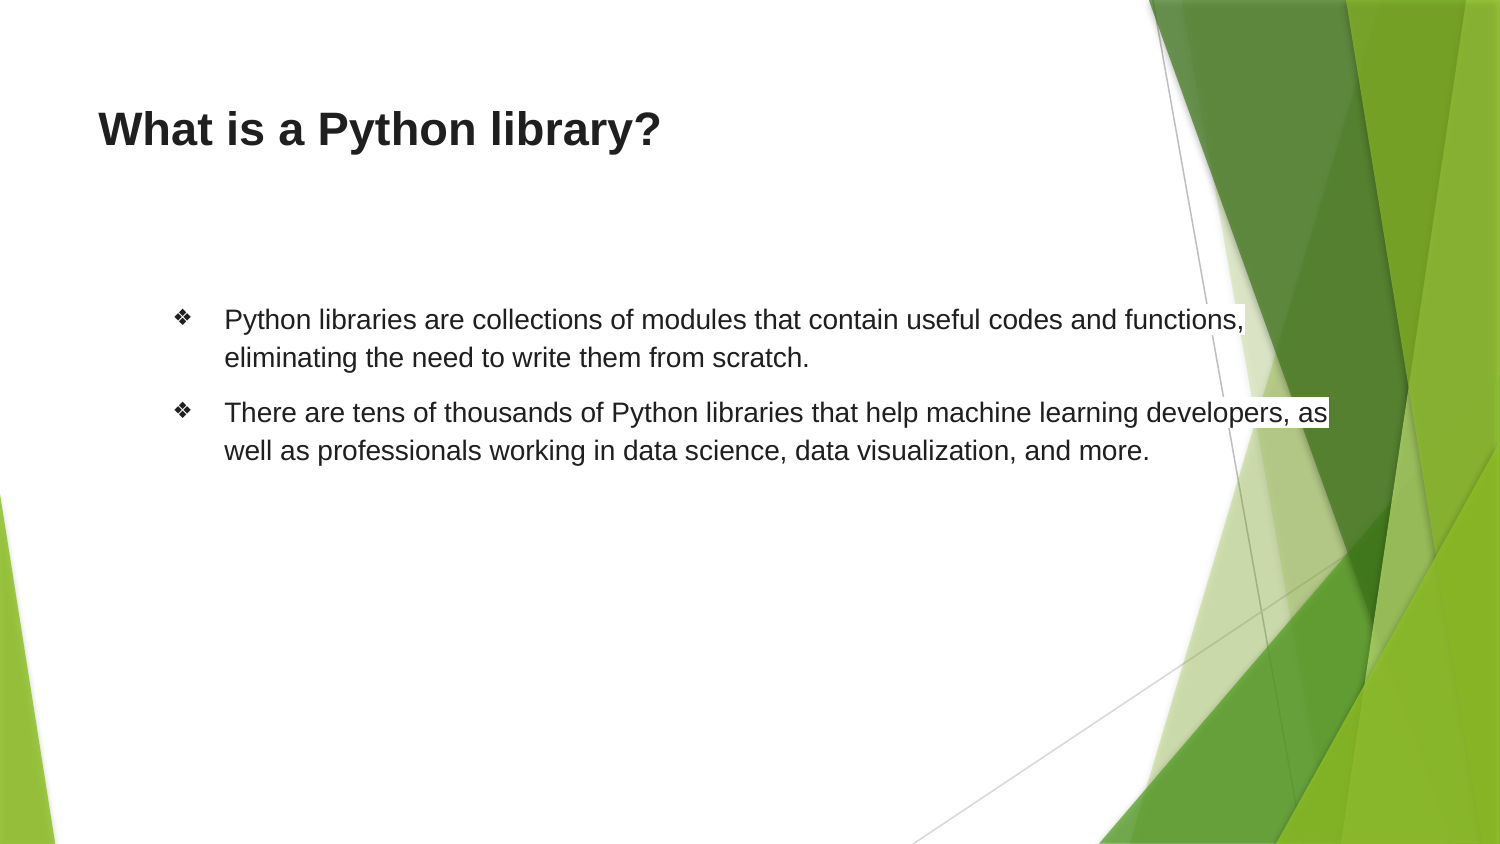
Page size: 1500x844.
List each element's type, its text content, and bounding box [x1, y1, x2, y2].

title What is a Python library? [83, 75, 1141, 238]
list Python libraries are collections of modules that contain useful codes and functions, eliminating the need to write them from scratch. There are tens of thousands of Python libraries that help machine learning developers, as well as professionals working in data science, data visualization, and more. [134, 281, 1366, 729]
